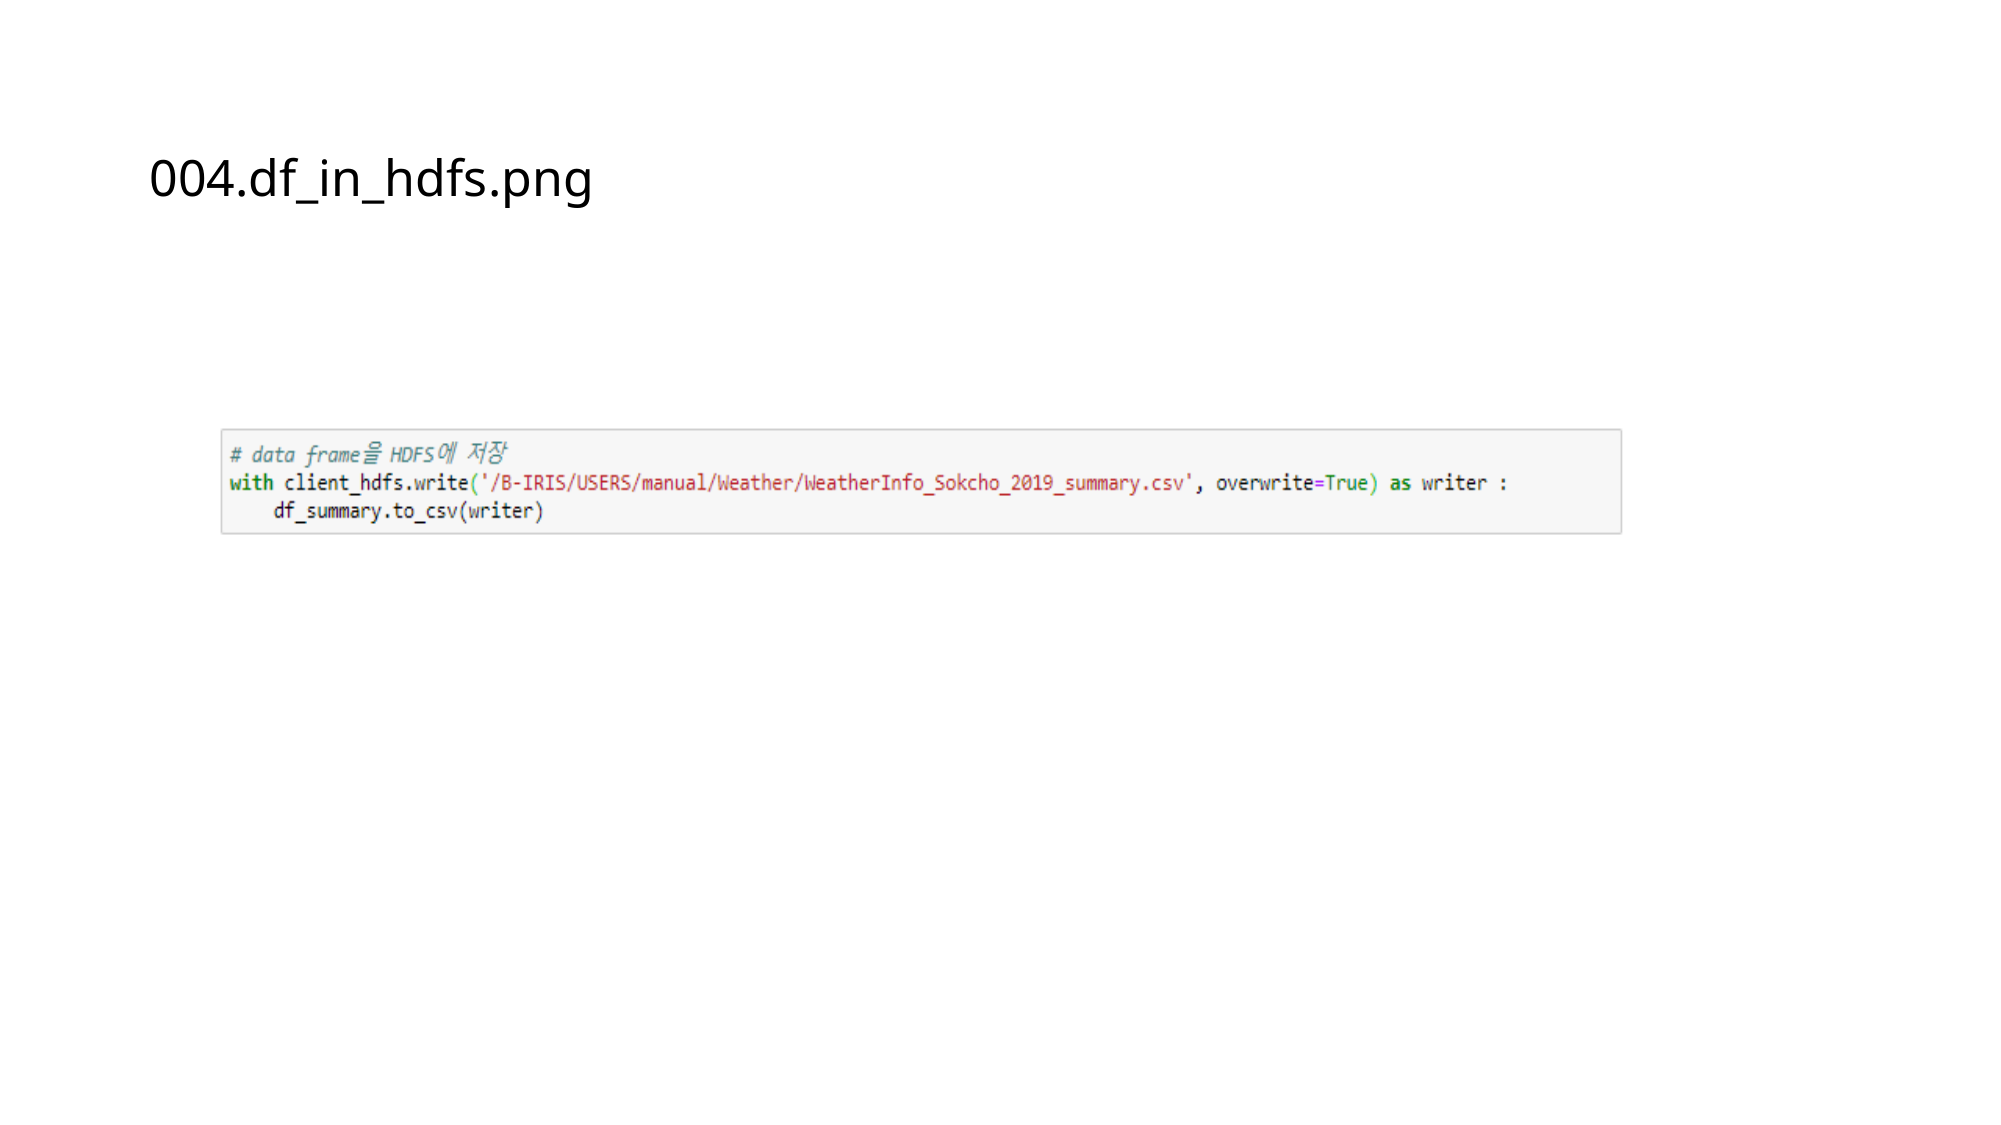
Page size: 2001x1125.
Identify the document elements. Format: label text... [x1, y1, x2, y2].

text_box 004.df_in_hdfs.png [134, 139, 609, 214]
picture [210, 416, 1635, 548]
